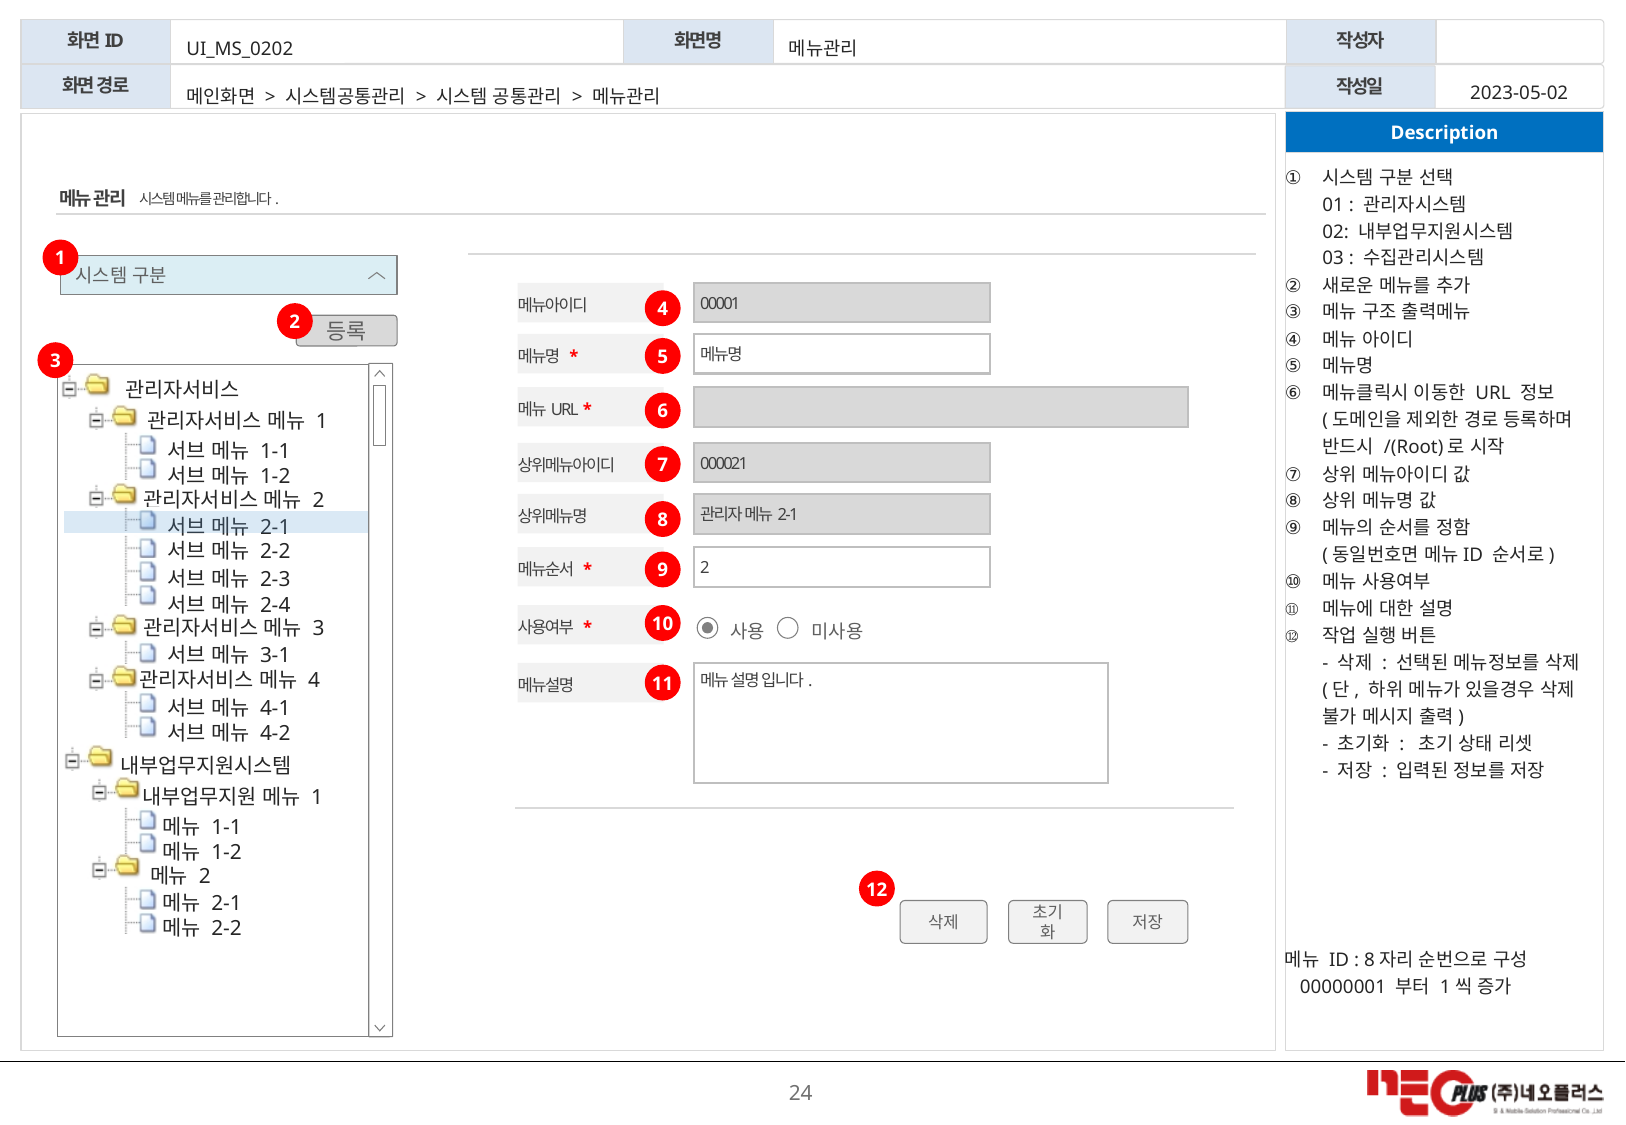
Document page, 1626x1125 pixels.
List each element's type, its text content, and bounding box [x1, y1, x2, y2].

text_box 메뉴설명 [517, 662, 664, 703]
text_box 메뉴순서 * [517, 547, 664, 587]
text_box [696, 614, 768, 641]
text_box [60, 255, 398, 296]
text_box 메인화면 > 시스템공통관리 > 시스템 공통관리 > 메뉴관리 [174, 66, 1285, 114]
text_box 000021 [694, 442, 990, 483]
text_box 메뉴 관리 [59, 183, 290, 208]
text_box 2 [277, 304, 313, 339]
text_box 2023-05-02 [1438, 66, 1600, 107]
text_box 시스템 구분 선택 01 : 관리자시스템 02: 내부업무지원시스템 03 : 수집관리시스템 새로운 메뉴를 추가 메뉴 구조 출력메뉴 메뉴 아이디 메뉴명 메뉴클릭시 이동한 URL 정보 (도메인을 제외한 경로 등록하며 반드시 /(Root)로 시작 상위 메뉴아이디 값 상위 메뉴명 값 메뉴의 순서를 정함 (동일번호면 메뉴ID 순서로) 메뉴 사용여부 메뉴에 대한 설명 작업 실행 버튼 - 삭제 : 선택된 메뉴정보를 삭제 (단, 하위 메뉴가 있을경우 삭제 불가 메시지 출력) - 초기화 : 초기 상태 리셋 - 저장 : 입력된 정보를 저장 메뉴 ID : 8자리 순번으로 구성 00000001 부터 1씩 증가 [1284, 160, 1604, 1024]
text_box 6 [645, 393, 680, 428]
text_box 2 [694, 547, 990, 587]
text_box 메뉴명 * [517, 333, 664, 374]
text_box [694, 387, 1188, 427]
text_box 8 [645, 501, 680, 537]
text_box 메뉴URL * [517, 387, 664, 427]
text_box 10 [645, 605, 680, 641]
text_box 사용여부 * [517, 605, 664, 645]
picture [1367, 1070, 1604, 1117]
text_box 시스템 메뉴를 관리합니다. [139, 185, 399, 208]
text_box 삭제 [897, 898, 990, 946]
text_box 관리자 메뉴2-1 [694, 494, 990, 534]
text_box 00001 [694, 282, 990, 323]
text_box 4 [645, 291, 680, 326]
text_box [55, 363, 393, 1037]
text_box 9 [645, 552, 680, 587]
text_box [777, 614, 867, 641]
text_box 메뉴관리 [777, 19, 1285, 66]
text_box 메뉴명 [694, 334, 990, 374]
text_box 5 [645, 338, 680, 374]
text_box [1434, 19, 1604, 67]
text_box UI_MS_0202 [174, 19, 624, 67]
text_box 초기화 [1006, 898, 1090, 946]
text_box 7 [645, 446, 680, 482]
text_box 저장 [1105, 898, 1191, 946]
text_box 상위메뉴명 [517, 493, 664, 534]
text_box 1 [43, 240, 78, 274]
text_box 11 [645, 665, 680, 700]
text_box 3 [38, 342, 73, 377]
text_box 상위메뉴아이디 [517, 442, 664, 483]
text_box 메뉴아이디 [517, 282, 664, 323]
text_box [1438, 66, 1608, 114]
text_box 12 [859, 871, 895, 906]
text_box 메뉴 설명 입니다. [694, 662, 1108, 784]
text_box 등록 [294, 313, 400, 349]
